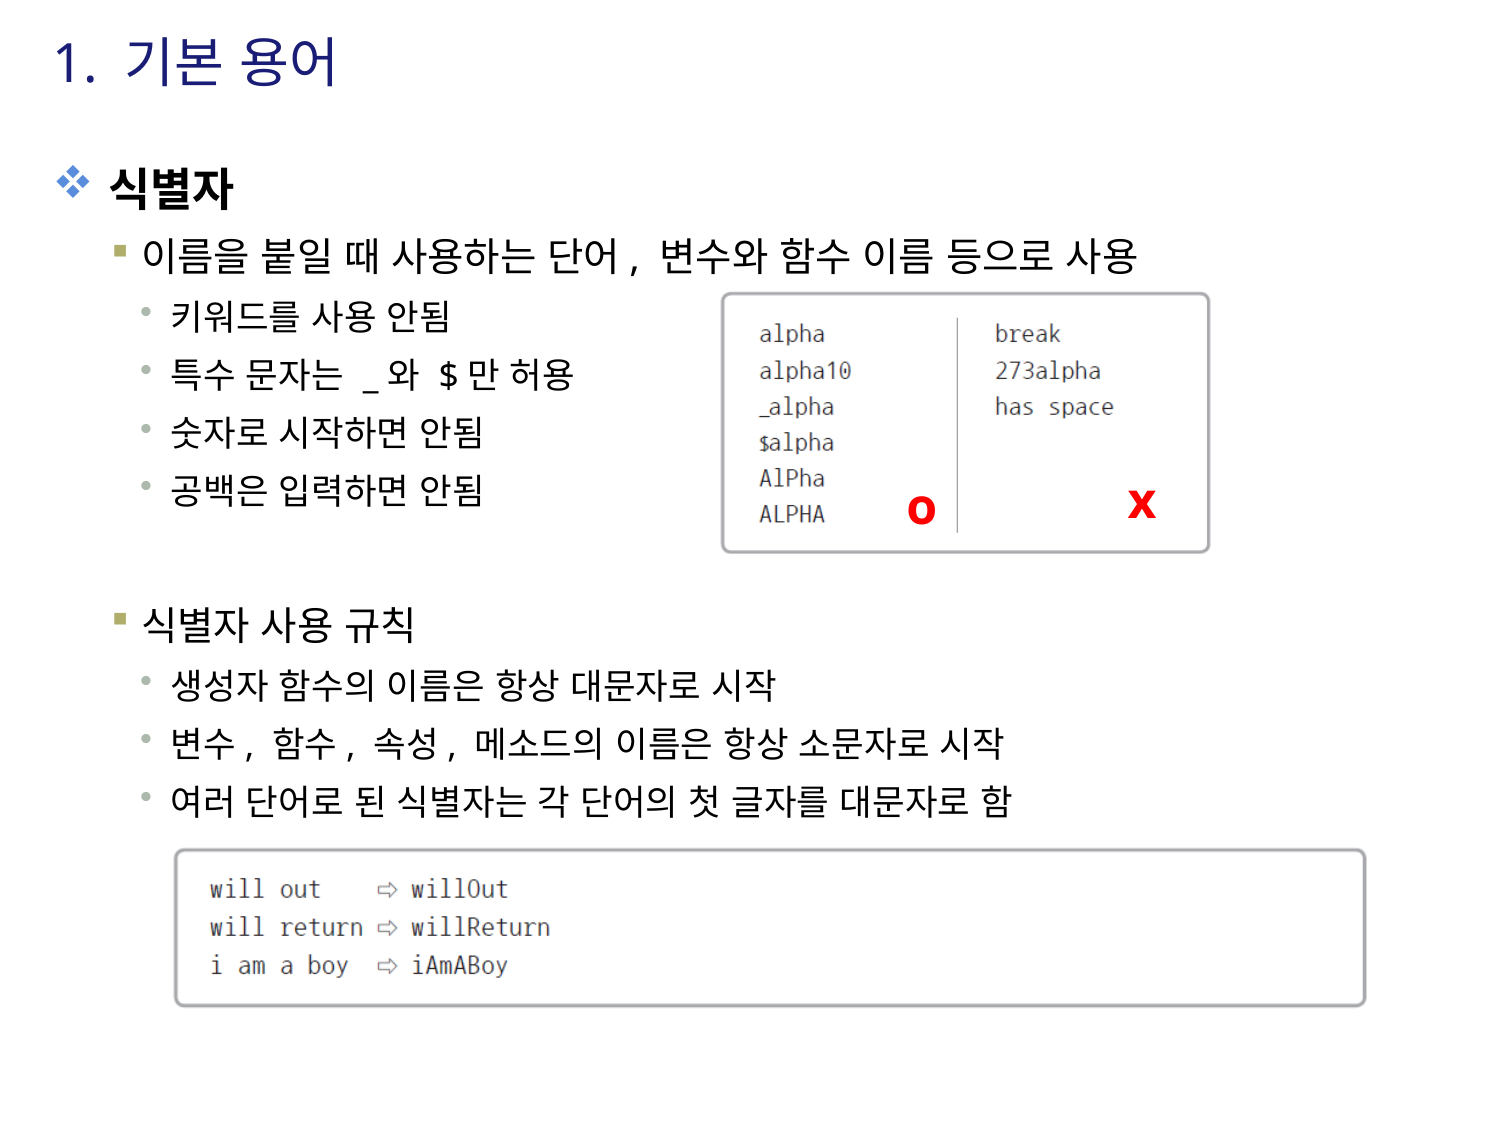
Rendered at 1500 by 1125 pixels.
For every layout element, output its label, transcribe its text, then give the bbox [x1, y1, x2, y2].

picture [717, 290, 1215, 556]
list 식별자 이름을 붙일 때 사용하는 단어, 변수와 함수 이름 등으로 사용 키워드를 사용 안됨 특수 문자는 _와 $만 허용 숫자로 시작하면 안됨 공백은 입력하면 안됨 식별자 사용 규칙 생성자 함수의 이름은 항상 대문자로 시작 변수, 함수, 속성, 메소드의 이름은 항상 소문자로 시작 여러 단어로 된 식별자는 각 단어의 첫 글자를 대문자로 함 [37, 152, 1463, 1091]
picture [170, 845, 1369, 1011]
title 1. 기본 용어 [37, 13, 1278, 109]
